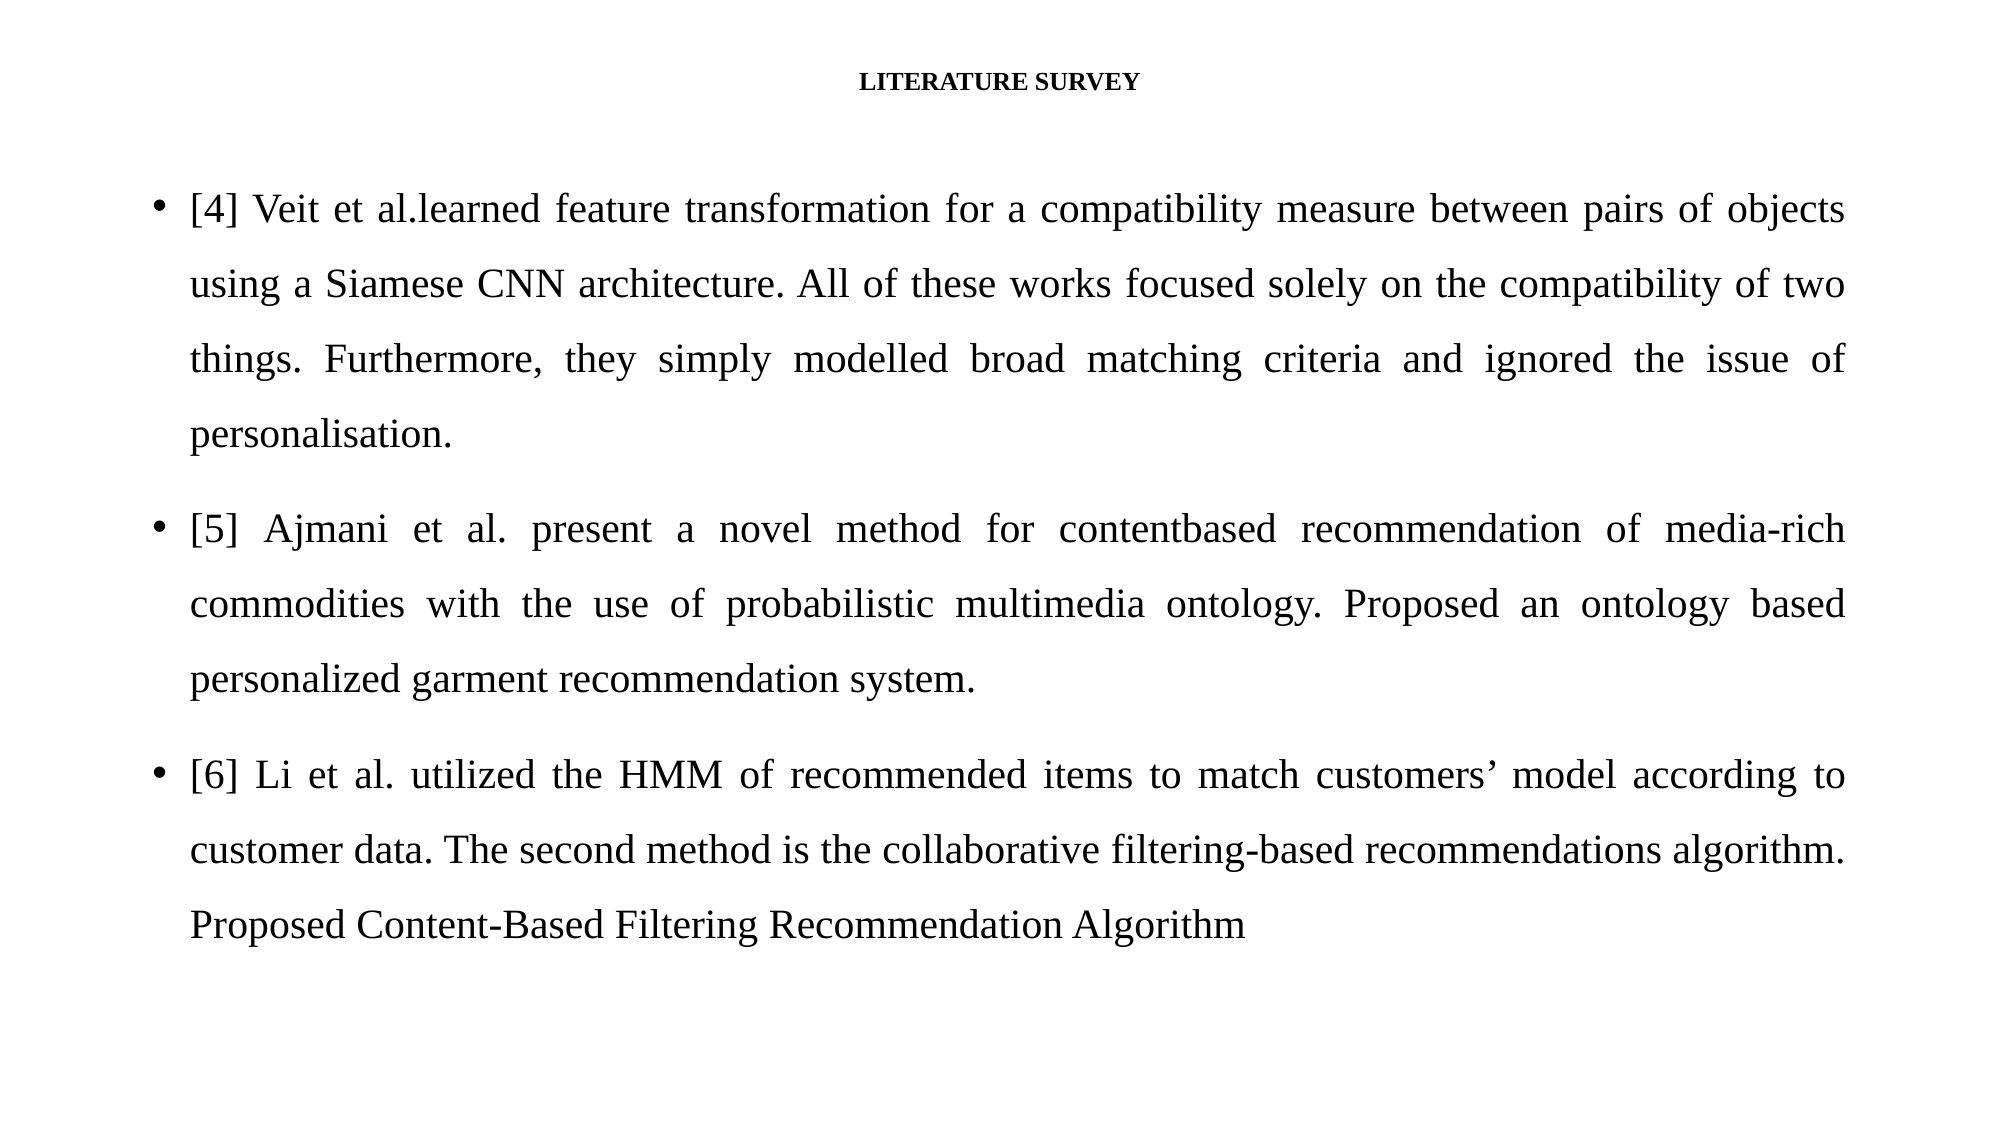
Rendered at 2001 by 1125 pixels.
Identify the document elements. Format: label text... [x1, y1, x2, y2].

list [4] Veit et al.learned feature transformation for a compatibility measure between pairs of objects using a Siamese CNN architecture. All of these works focused solely on the compatibility of two things. Furthermore, they simply modelled broad matching criteria and ignored the issue of personalisation. [5] Ajmani et al. present a novel method for contentbased recommendation of media-rich commodities with the use of probabilistic multimedia ontology. Proposed an ontology based personalized garment recommendation system. [6] Li et al. utilized the HMM of recommended items to match customers’ model according to customer data. The second method is the collaborative filtering-based recommendations algorithm. Proposed Content-Based Filtering Recommendation Algorithm [137, 147, 1863, 1014]
title LITERATURE SURVEY [137, 59, 1863, 104]
